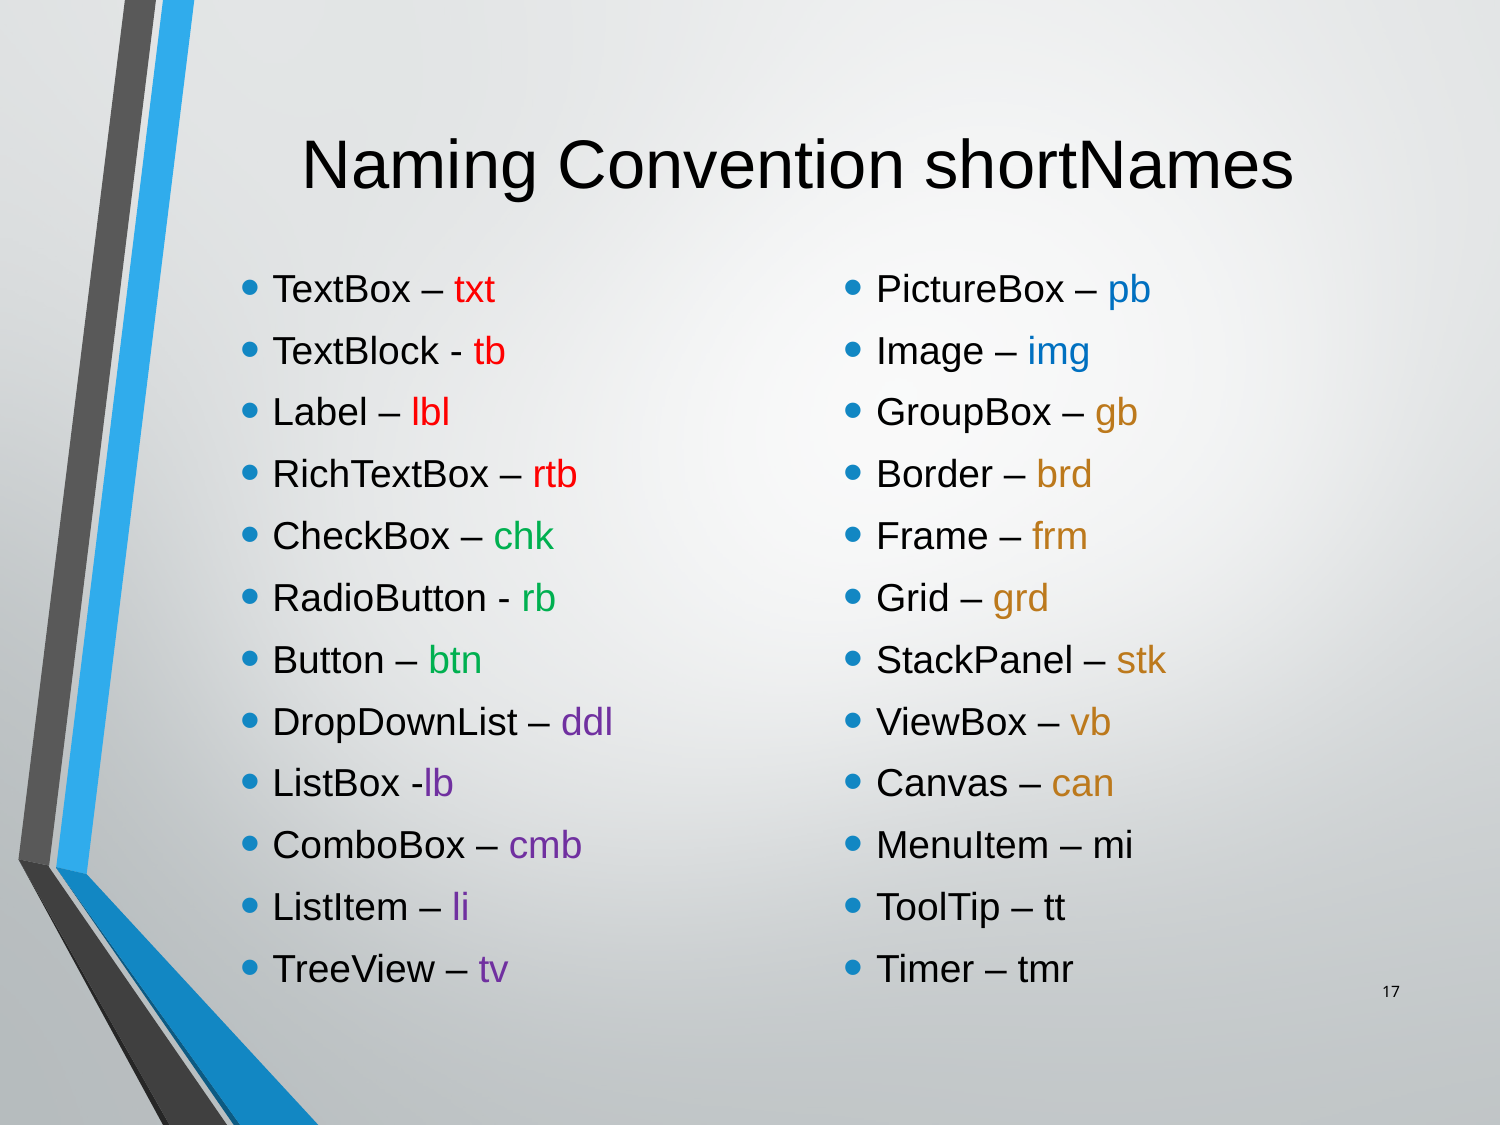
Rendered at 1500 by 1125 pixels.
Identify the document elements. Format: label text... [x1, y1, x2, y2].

title Naming Convention shortNames [182, 77, 1416, 246]
list TextBox – txt TextBlock - tb Label – lbl RichTextBox – rtb CheckBox – chk RadioButton - rb Button – btn DropDownList – ddl ListBox -lb ComboBox – cmb ListItem – li TreeView – tv PictureBox – pb Image – img GroupBox – gb Border – brd Frame – frm Grid – grd StackPanel – stk ViewBox – vb Canvas – can MenuItem – mi ToolTip – tt Timer – tmr [225, 252, 1463, 1063]
slide_number 17 [1347, 962, 1416, 1023]
